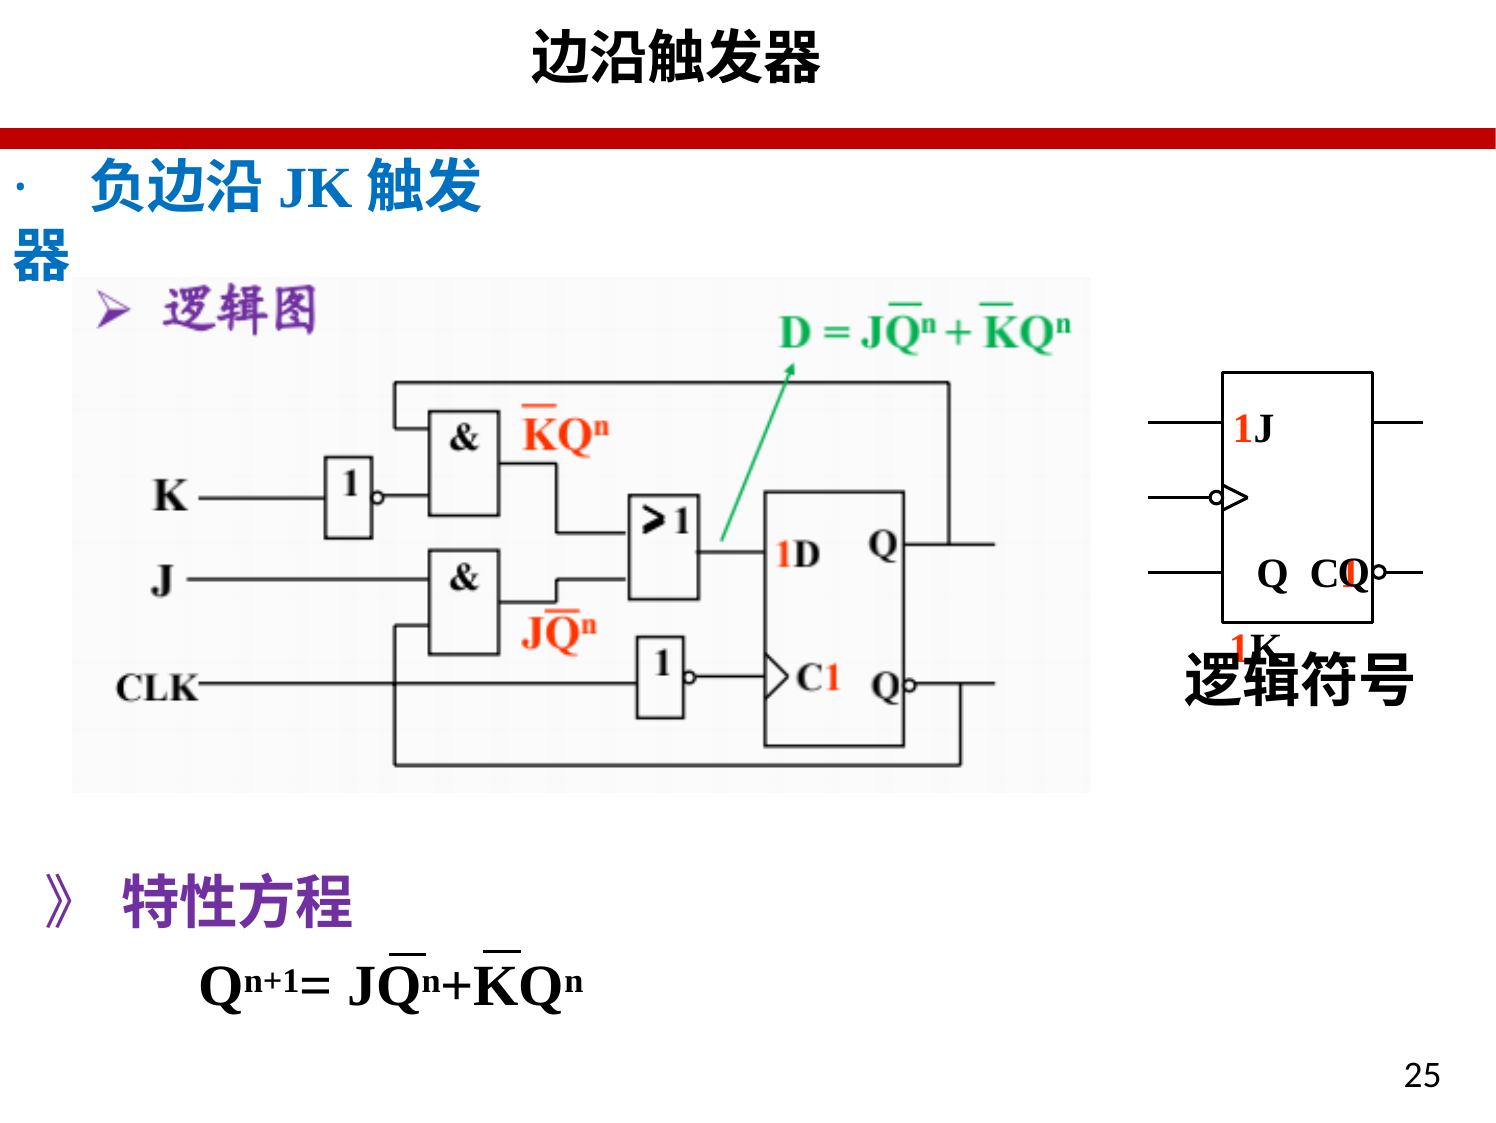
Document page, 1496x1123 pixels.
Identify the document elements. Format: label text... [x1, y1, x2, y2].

text_box 》 特性方程 Qn+1= JQn+KQn [42, 864, 602, 1018]
text_box [1222, 508, 1228, 623]
picture [71, 277, 1092, 793]
text_box 1J Q C1 1K [1228, 378, 1370, 644]
text_box [1210, 491, 1223, 504]
text_box 25 [1389, 1042, 1467, 1102]
text_box Q [1335, 545, 1373, 596]
text_box 逻辑符号 [1182, 644, 1421, 713]
text_box [1372, 565, 1386, 579]
text_box [1222, 372, 1373, 545]
title 边沿触发器 [452, 21, 1044, 210]
text_box · 负边沿JK触发器 [10, 148, 515, 289]
